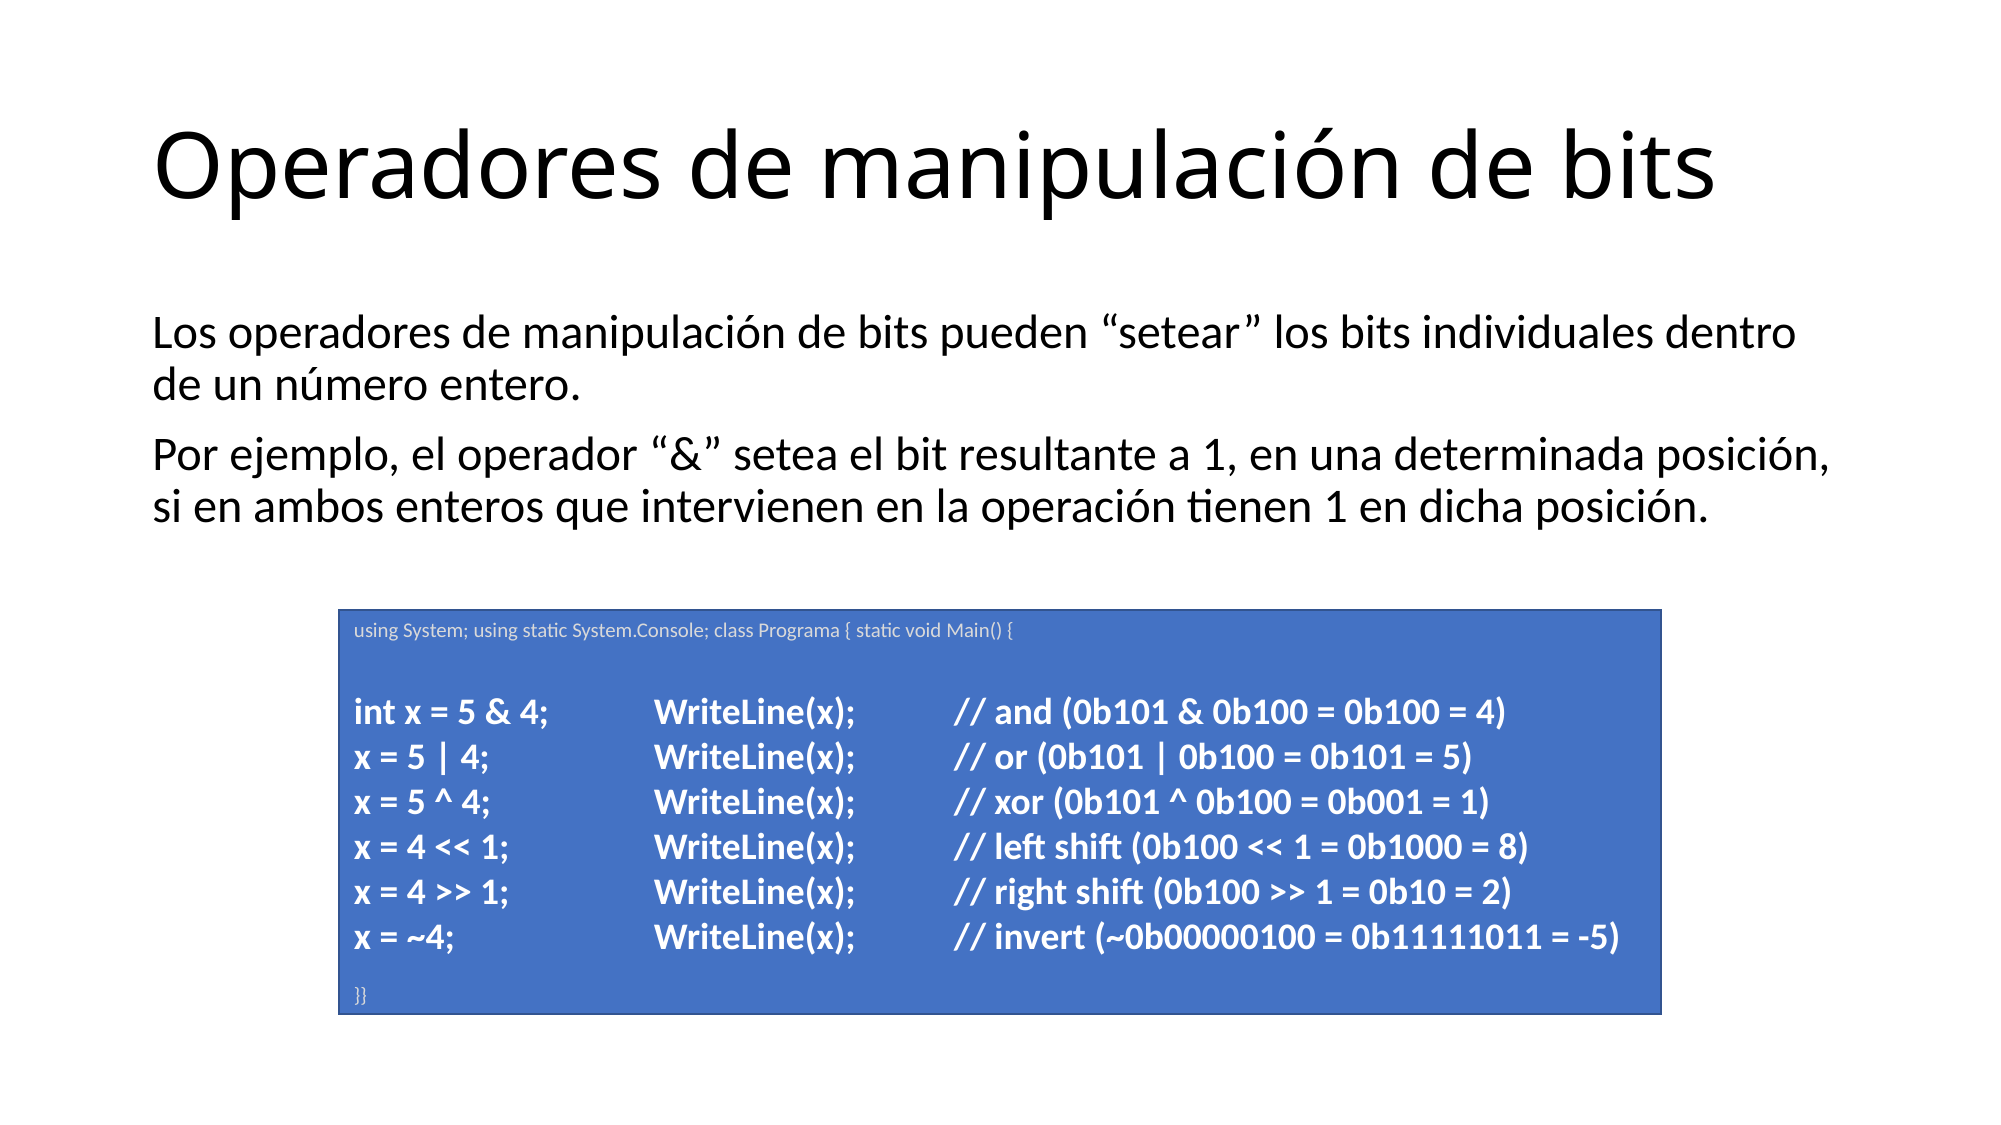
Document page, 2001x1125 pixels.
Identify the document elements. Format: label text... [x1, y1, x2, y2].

text_box using System; using static System.Console; class Programa { static void Main() { int x = 5 & 4; WriteLine(x); // and (0b101 & 0b100 = 0b100 = 4) x = 5 | 4; WriteLine(x); // or (0b101 | 0b100 = 0b101 = 5) x = 5 ^ 4; WriteLine(x); // xor (0b101 ^ 0b100 = 0b001 = 1) x = 4 << 1; WriteLine(x); // left shift (0b100 << 1 = 0b1000 = 8) x = 4 >> 1; WriteLine(x); // right shift (0b100 >> 1 = 0b10 = 2) x = ~4; WriteLine(x); // invert (~0b00000100 = 0b11111011 = -5) }} [338, 609, 1662, 1015]
list Los operadores de manipulación de bits pueden “setear” los bits individuales dentro de un número entero. Por ejemplo, el operador “&” setea el bit resultante a 1, en una determinada posición, si en ambos enteros que intervienen en la operación tienen 1 en dicha posición. [137, 299, 1863, 549]
title Operadores de manipulación de bits [137, 59, 1863, 278]
